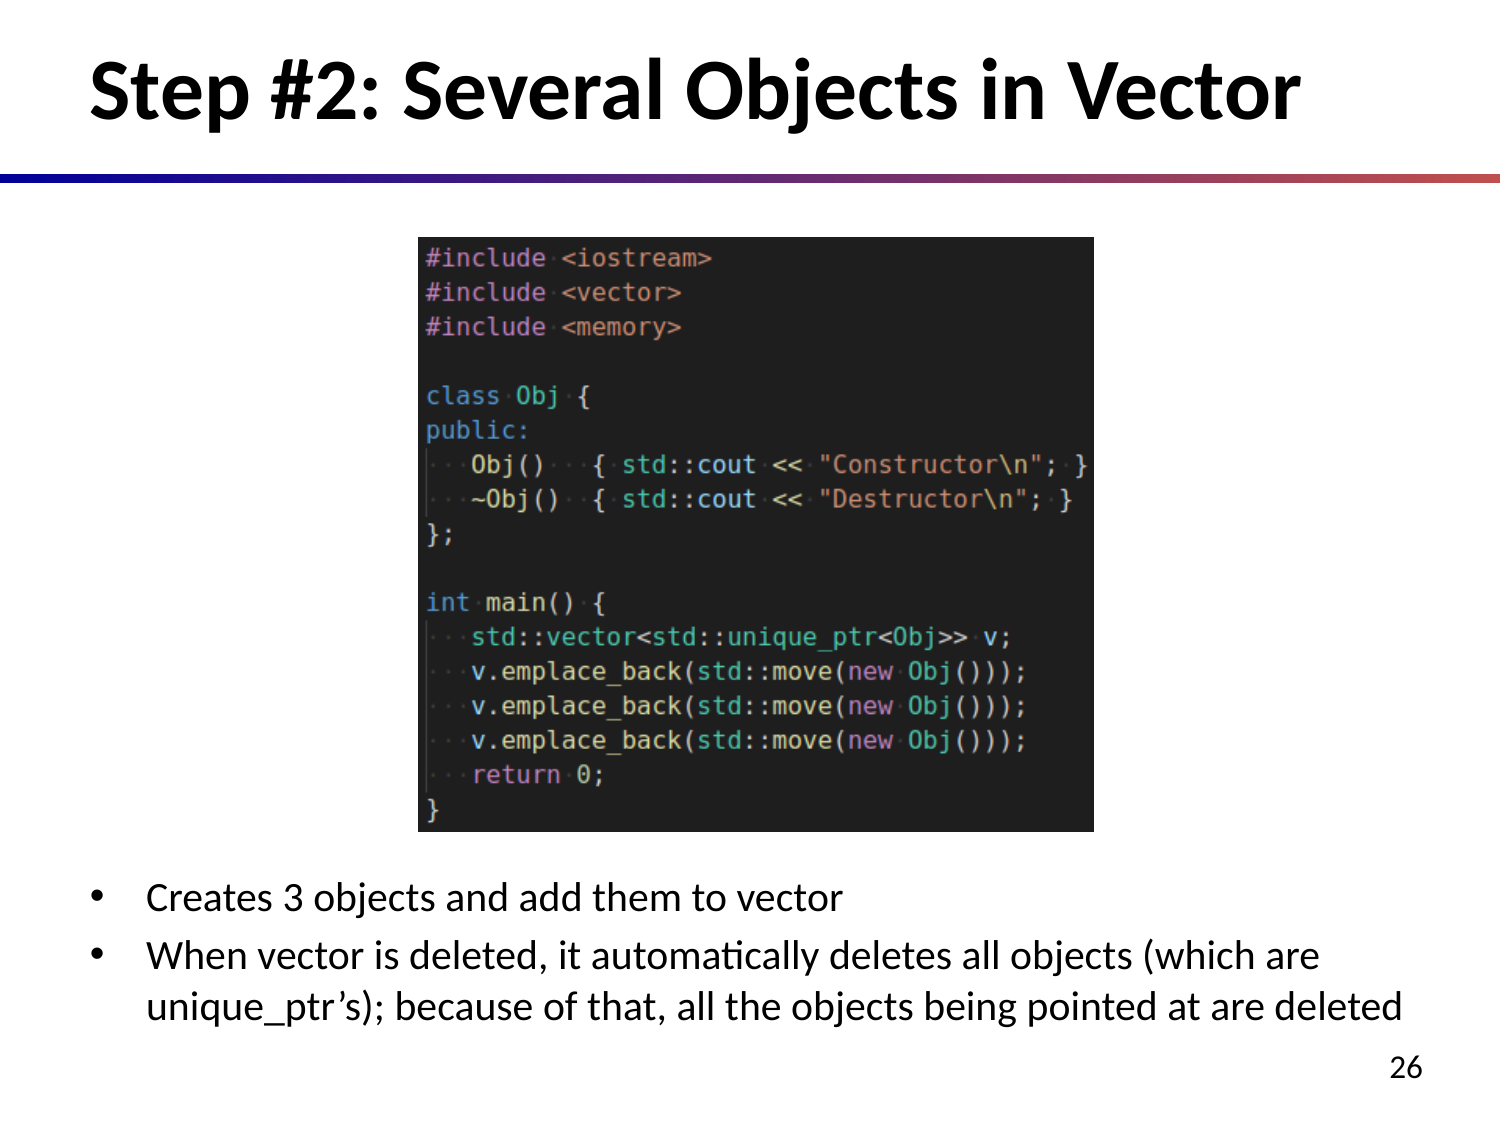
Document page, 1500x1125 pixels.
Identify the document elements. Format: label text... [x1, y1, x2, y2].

title Step #2: Several Objects in Vector [75, 24, 1438, 150]
list Creates 3 objects and add them to vector When vector is deleted, it automatically deletes all objects (which are unique_ptr’s); because of that, all the objects being pointed at are deleted [75, 862, 1425, 1025]
picture [418, 237, 1094, 832]
